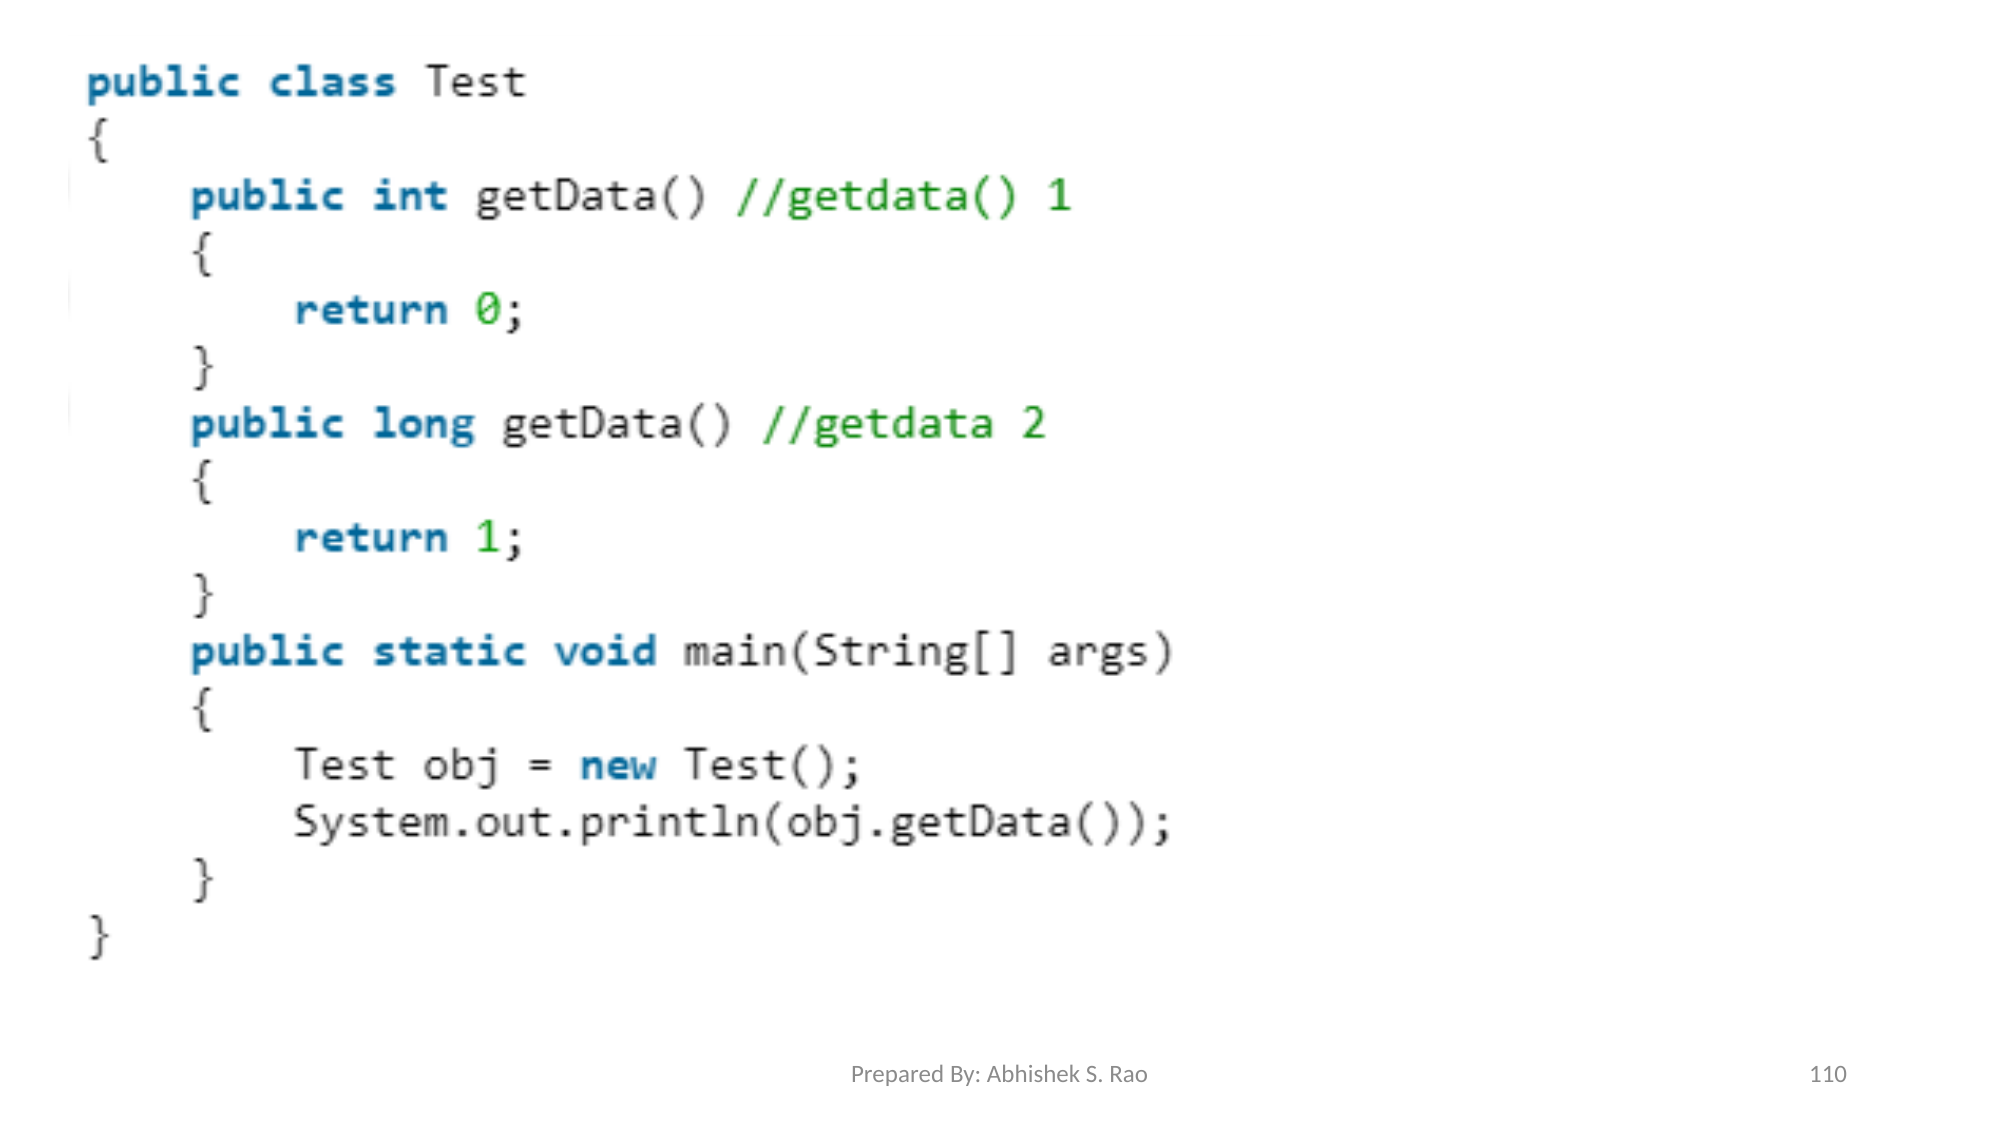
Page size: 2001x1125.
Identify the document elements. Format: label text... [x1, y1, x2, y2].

footer Prepared By: Abhishek S. Rao [662, 1042, 1338, 1103]
slide_number 110 [1412, 1042, 1863, 1103]
picture [68, 34, 1271, 989]
